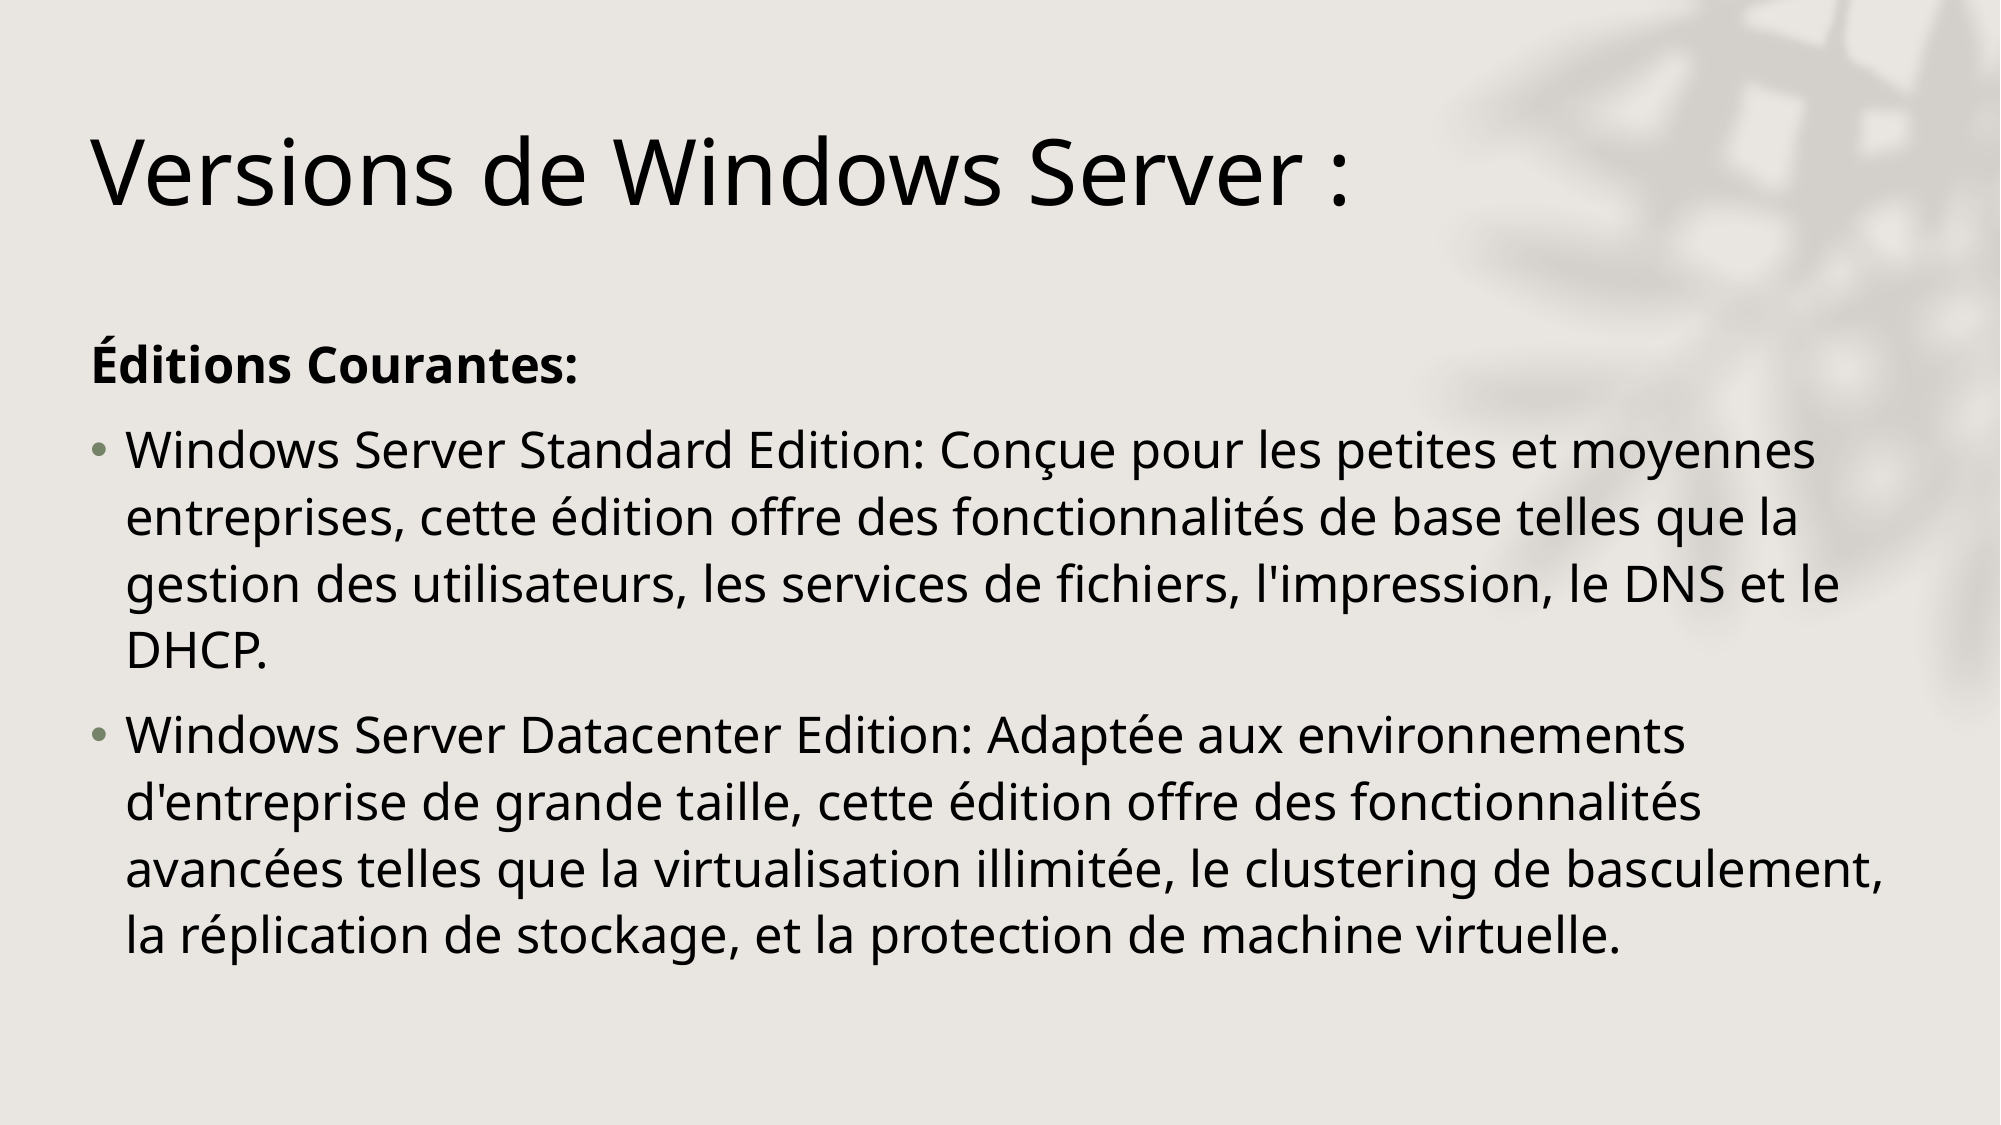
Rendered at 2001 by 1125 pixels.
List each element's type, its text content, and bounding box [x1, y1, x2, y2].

title Versions de Windows Server : [75, 60, 1863, 278]
list Éditions Courantes: Windows Server Standard Edition: Conçue pour les petites et moyennes entreprises, cette édition offre des fonctionnalités de base telles que la gestion des utilisateurs, les services de fichiers, l'impression, le DNS et le DHCP. Windows Server Datacenter Edition: Adaptée aux environnements d'entreprise de grande taille, cette édition offre des fonctionnalités avancées telles que la virtualisation illimitée, le clustering de basculement, la réplication de stockage, et la protection de machine virtuelle. [75, 319, 1925, 1009]
